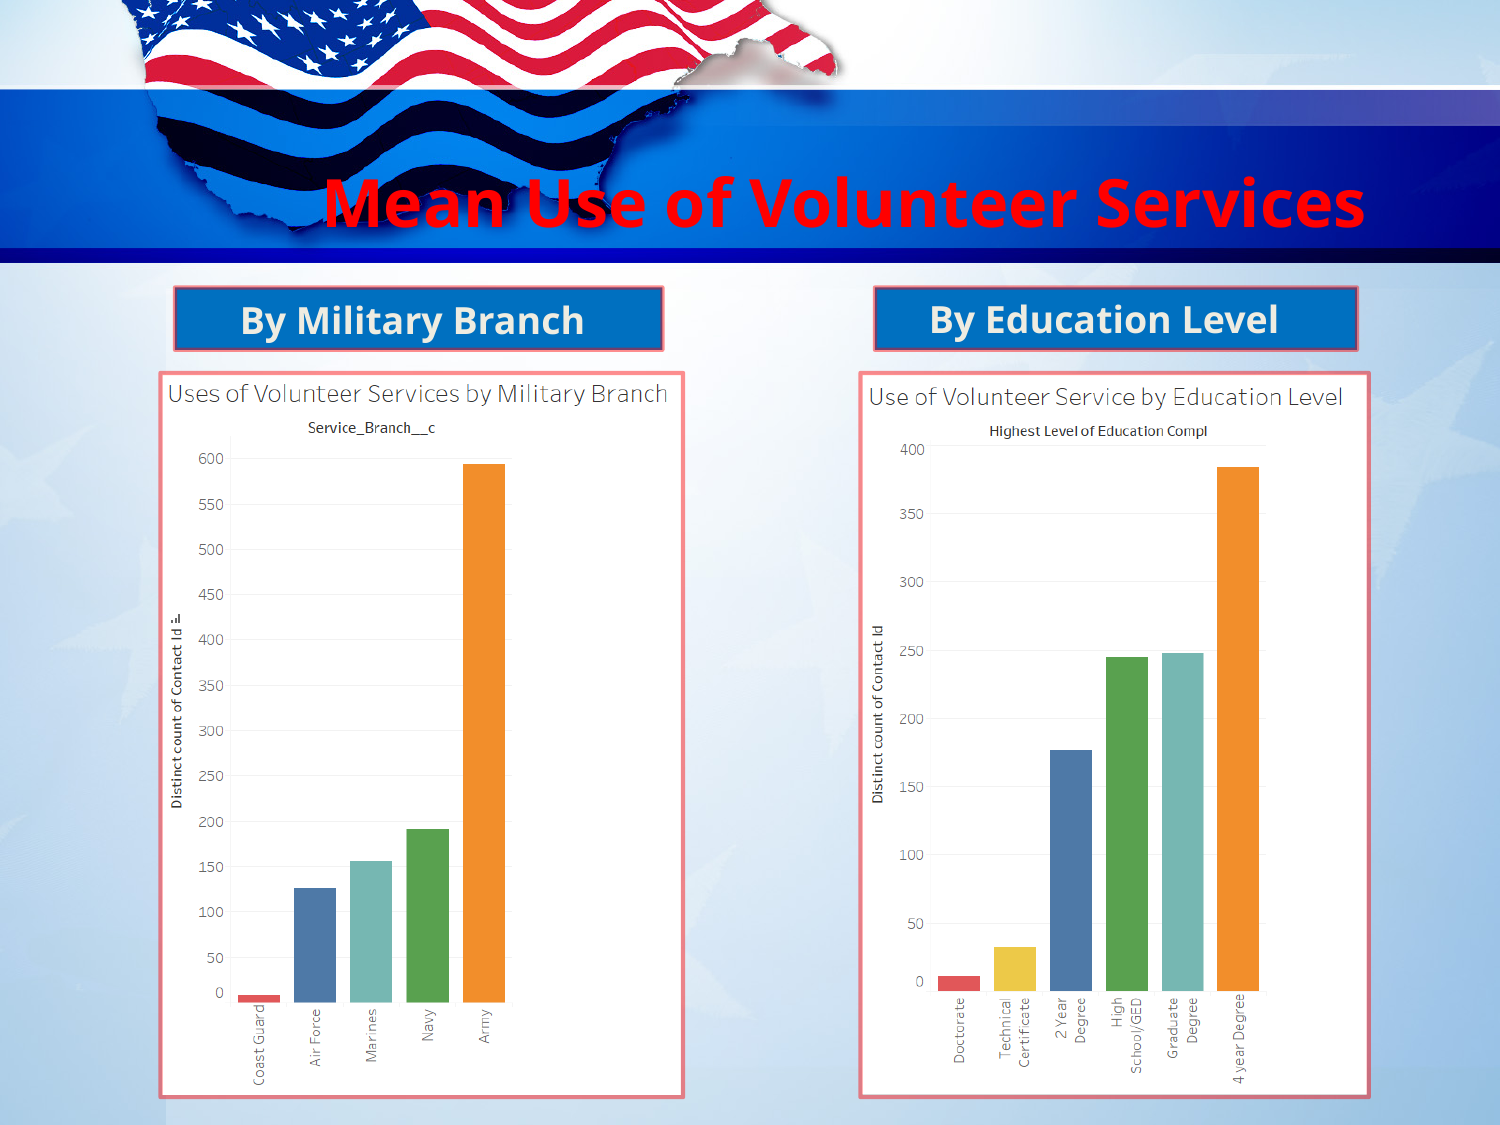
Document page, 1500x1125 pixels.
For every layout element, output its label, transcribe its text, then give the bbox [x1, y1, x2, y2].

text_box [173, 285, 665, 352]
text_box By Education Level [873, 285, 1359, 352]
text_box By Military Branch [225, 289, 638, 350]
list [862, 374, 1367, 1096]
picture [0, 0, 1500, 1125]
title Mean Use of Volunteer Services [162, 125, 1400, 248]
